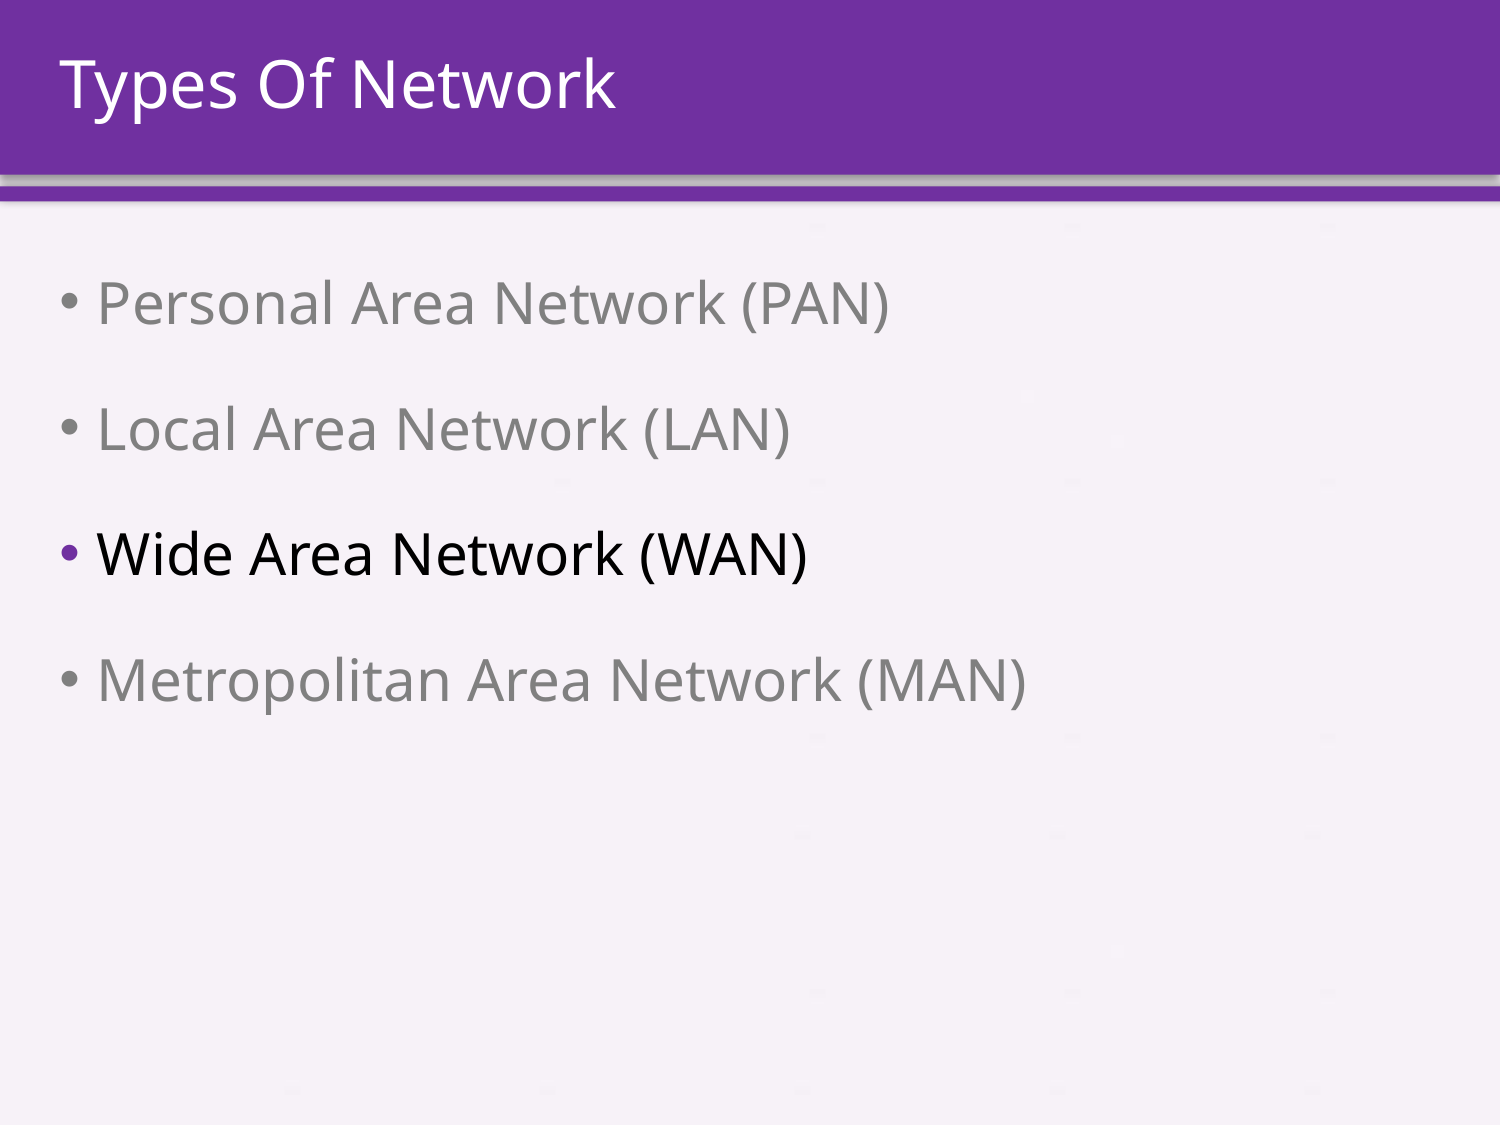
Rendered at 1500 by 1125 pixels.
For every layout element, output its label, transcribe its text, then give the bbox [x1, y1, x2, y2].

picture [0, 175, 1500, 186]
title Types Of Network [44, 0, 1464, 175]
list Personal Area Network (PAN) Local Area Network (LAN) Wide Area Network (WAN) Metropolitan Area Network (MAN) [44, 223, 1464, 1043]
picture [0, 202, 1500, 1125]
